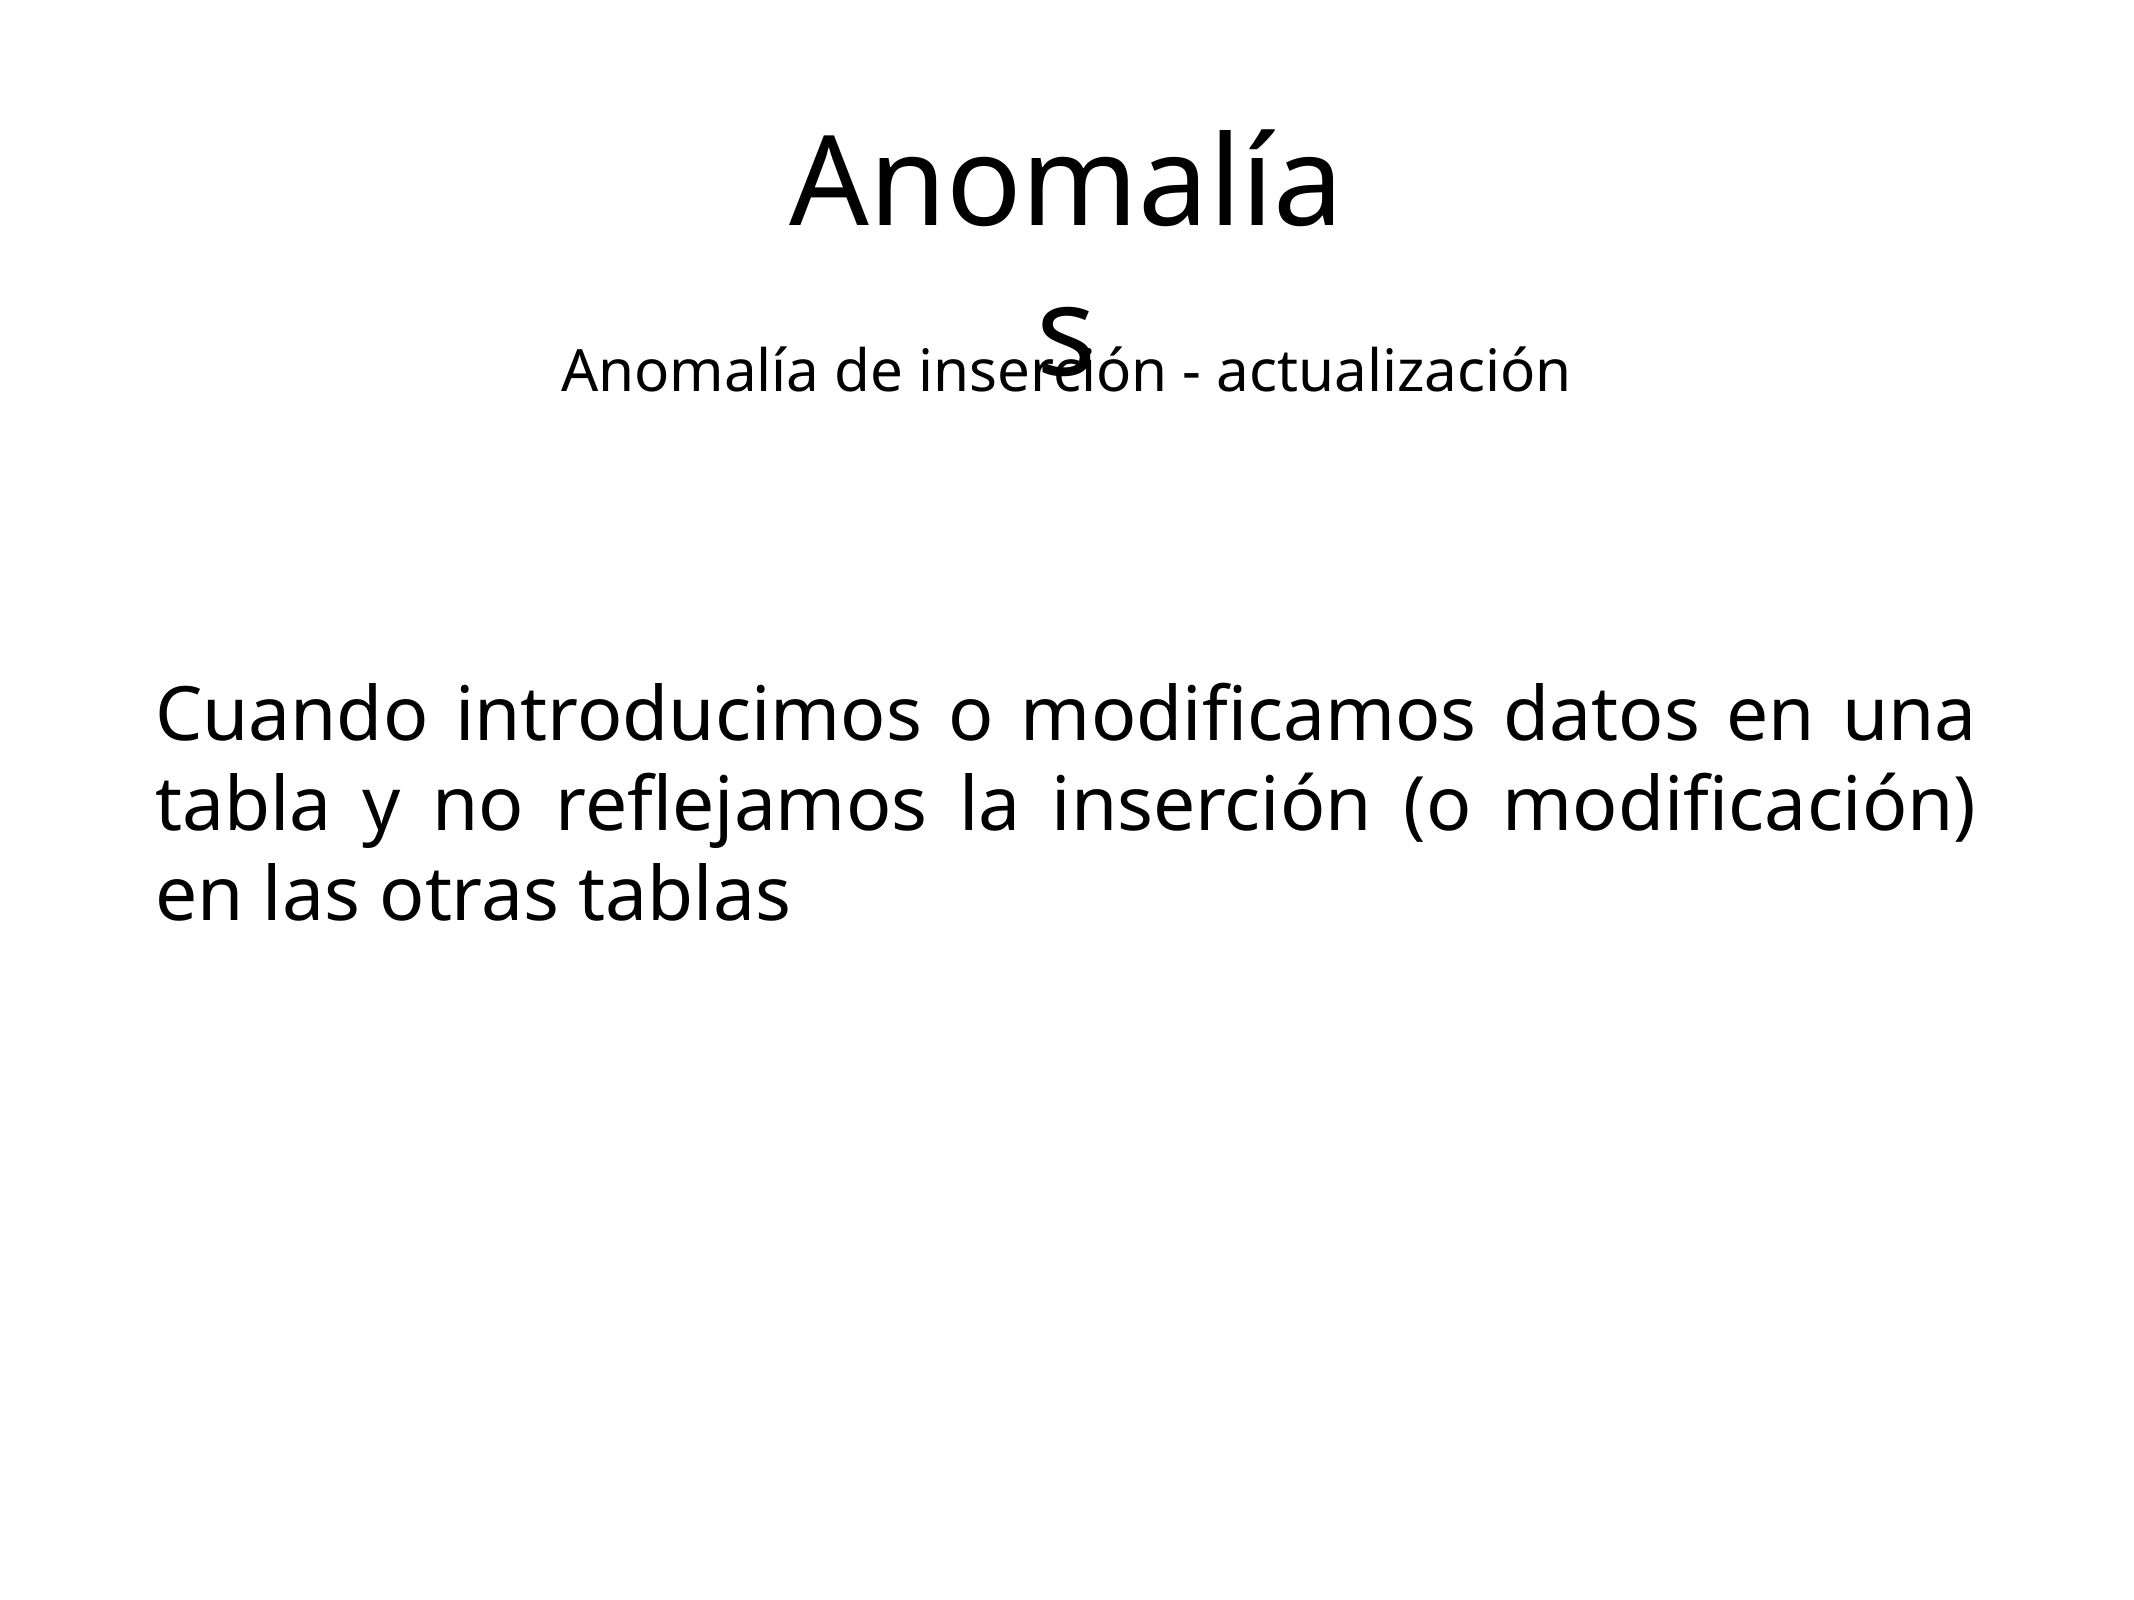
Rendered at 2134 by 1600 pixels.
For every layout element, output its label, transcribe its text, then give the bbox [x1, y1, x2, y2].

text_box Cuando introducimos o modificamos datos en una tabla y no reflejamos la inserción (o modificación) en las otras tablas [146, 656, 1987, 944]
text_box Anomalía de inserción - actualización [552, 324, 1581, 412]
text_box Anomalías [765, 91, 1368, 409]
